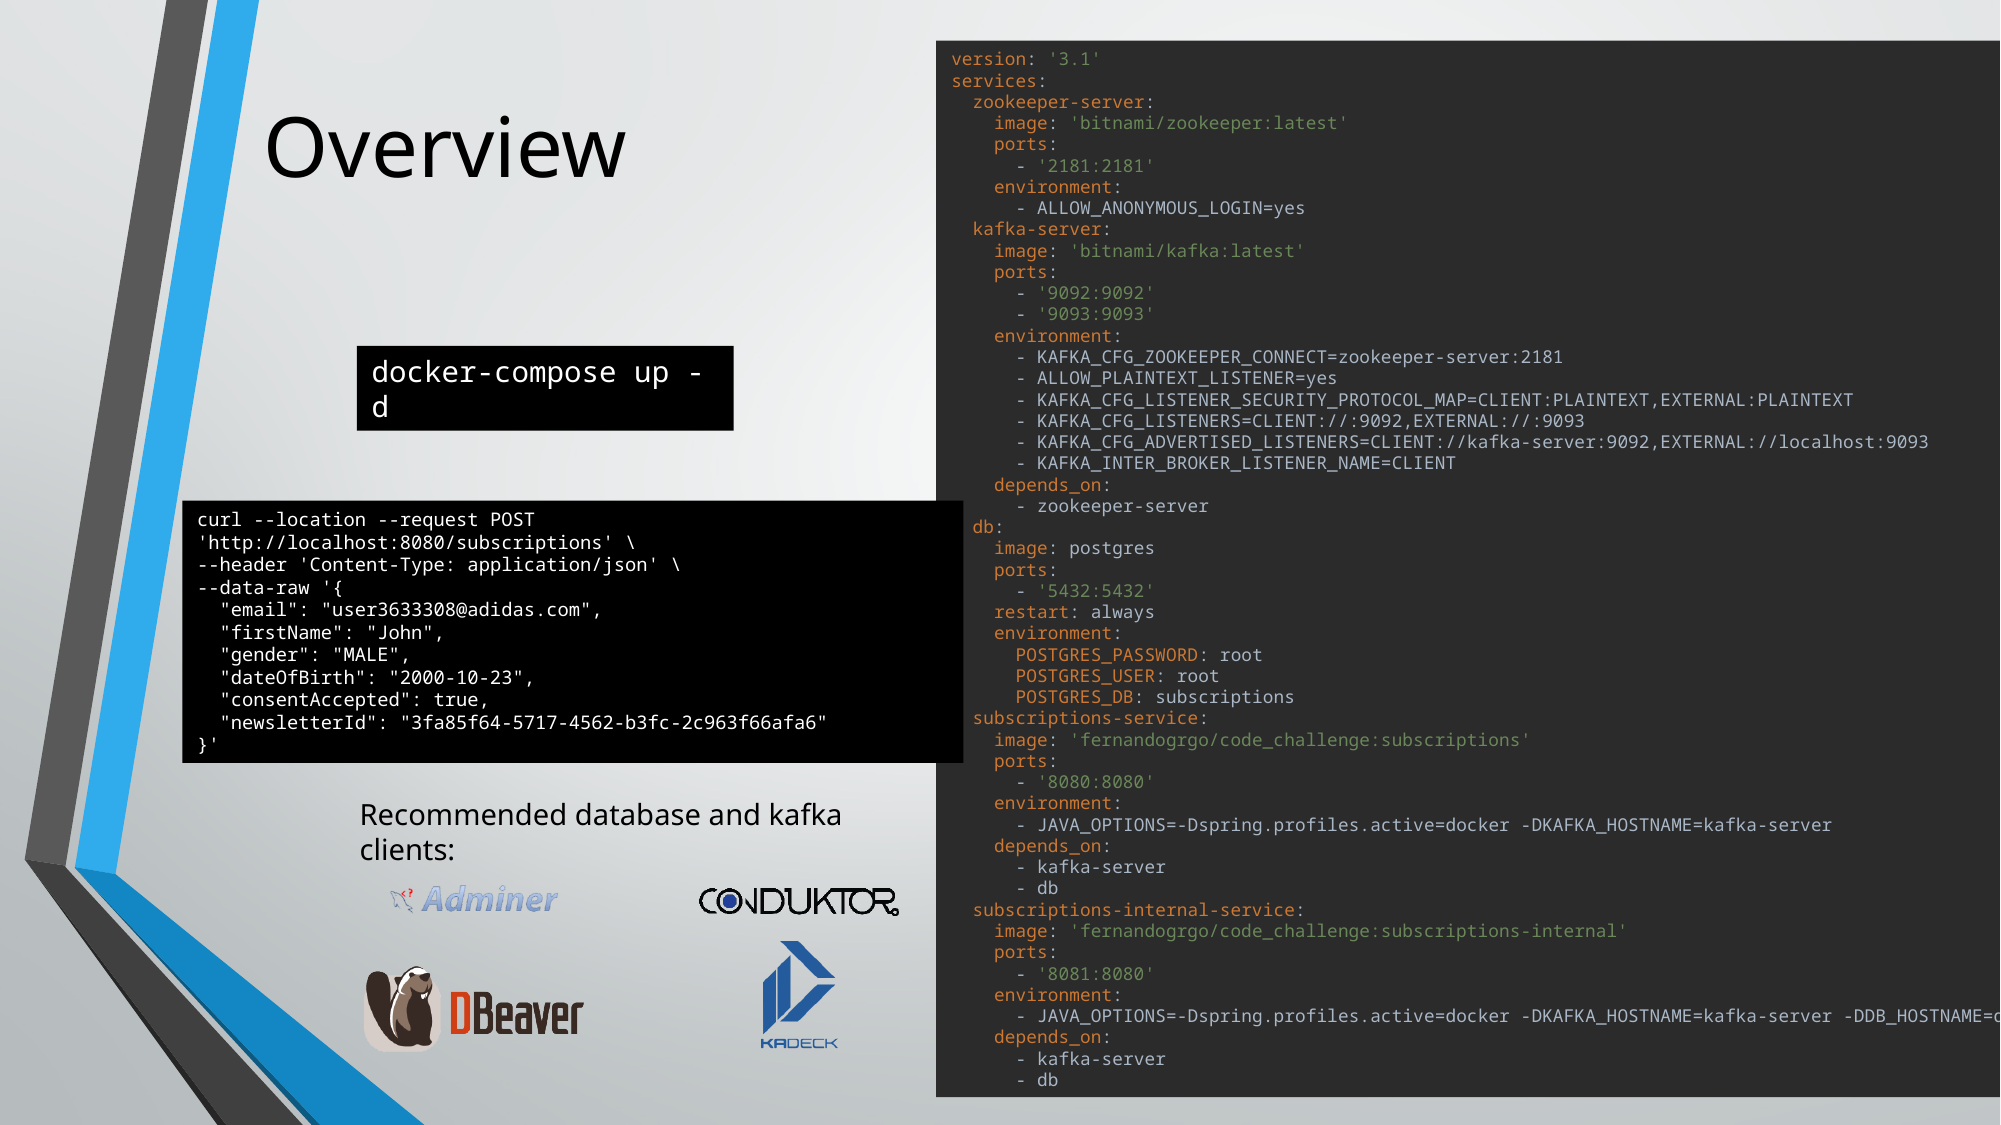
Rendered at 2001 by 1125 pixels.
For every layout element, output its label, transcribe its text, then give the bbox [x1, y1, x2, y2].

picture [699, 888, 899, 917]
text_box Recommended database and kafka clients: [344, 788, 891, 874]
title Overview [248, 81, 936, 207]
text_box curl --location --request POST 'http://localhost:8080/subscriptions' \ --header 'Content-Type: application/json' \ --data-raw '{ "email": "user3633308@adidas.com", "firstName": "John", "gender": "MALE", "dateOfBirth": "2000-10-23", "consentAccepted": true, "newsletterId": "3fa85f64-5717-4562-b3fc-2c963f66afa6" }' [182, 500, 964, 763]
text_box docker-compose up -d [356, 345, 734, 431]
text_box version: '3.1' services: zookeeper-server: image: 'bitnami/zookeeper:latest' ports: - '2181:2181' environment: - ALLOW_ANONYMOUS_LOGIN=yes kafka-server: image: 'bitnami/kafka:latest' ports: - '9092:9092' - '9093:9093' environment: - KAFKA_CFG_ZOOKEEPER_CONNECT=zookeeper-server:2181 - ALLOW_PLAINTEXT_LISTENER=yes - KAFKA_CFG_LISTENER_SECURITY_PROTOCOL_MAP=CLIENT:PLAINTEXT,EXTERNAL:PLAINTEXT - KAFKA_CFG_LISTENERS=CLIENT://:9092,EXTERNAL://:9093 - KAFKA_CFG_ADVERTISED_LISTENERS=CLIENT://kafka-server:9092,EXTERNAL://localhost:9093 - KAFKA_INTER_BROKER_LISTENER_NAME=CLIENT depends_on: - zookeeper-server db: image: postgres ports: - '5432:5432' restart: always environment: POSTGRES_PASSWORD: root POSTGRES_USER: root POSTGRES_DB: subscriptions subscriptions-service: image: 'fernandogrgo/code_challenge:subscriptions' ports: - '8080:8080' environment: - JAVA_OPTIONS=-Dspring.profiles.active=docker -DKAFKA_HOSTNAME=kafka-server depends_on: - kafka-server - db subscriptions-internal-service: image: 'fernandogrgo/code_challenge:subscriptions-internal' ports: - '8081:8080' environment: - JAVA_OPTIONS=-Dspring.profiles.active=docker -DKAFKA_HOSTNAME=kafka-server -DDB_HOSTNAME=db depends_on: - kafka-server - db [936, 40, 2000, 1098]
picture [364, 808, 584, 1052]
picture [733, 930, 866, 1063]
